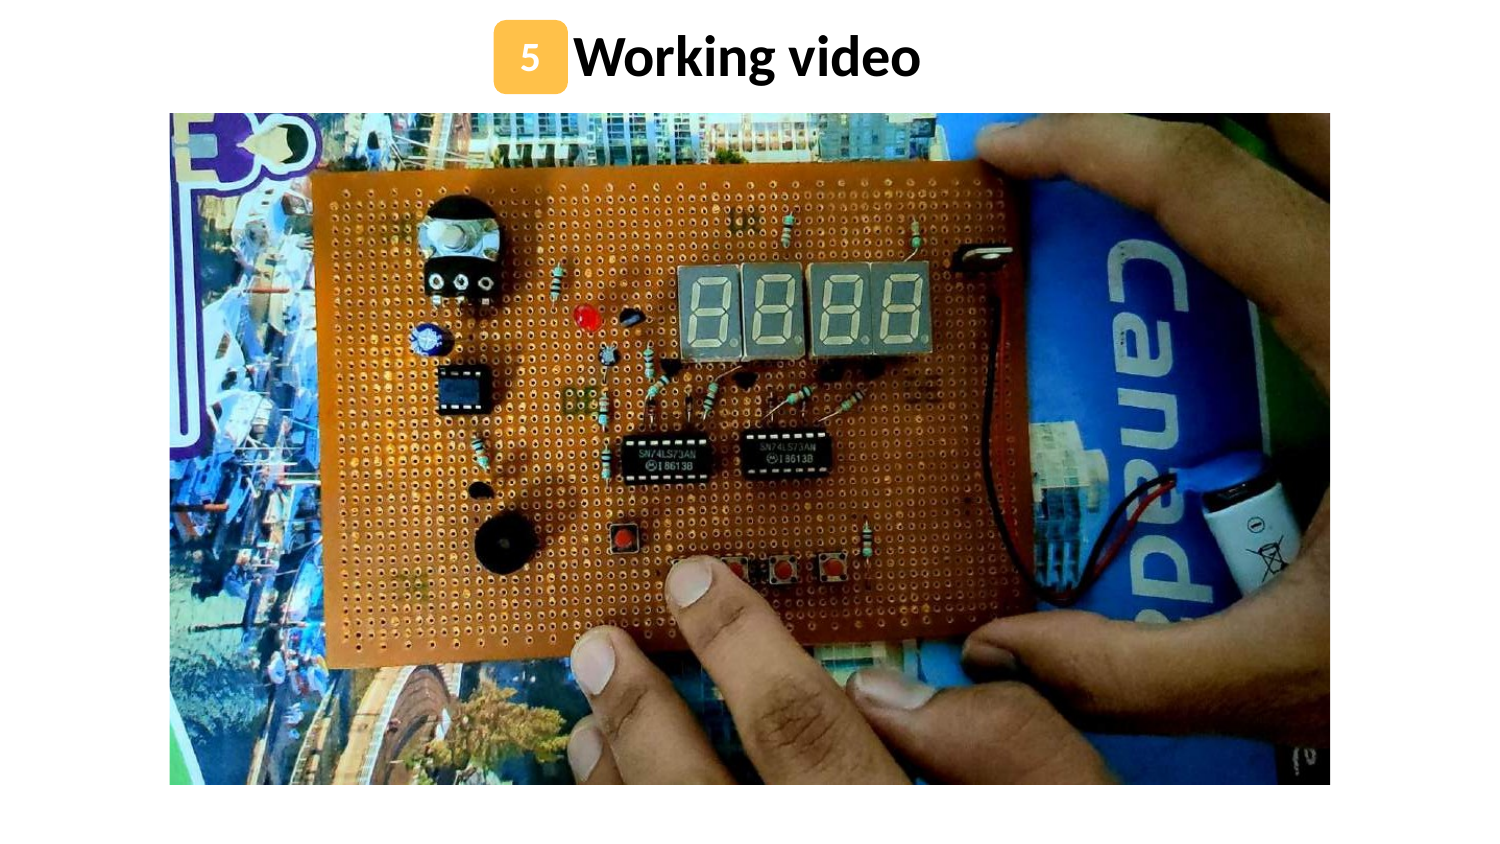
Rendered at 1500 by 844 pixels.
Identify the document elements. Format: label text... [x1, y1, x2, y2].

text_box [169, 113, 1331, 785]
text_box [493, 19, 568, 95]
title Working video [571, 16, 929, 113]
text_box 5 [517, 27, 544, 80]
